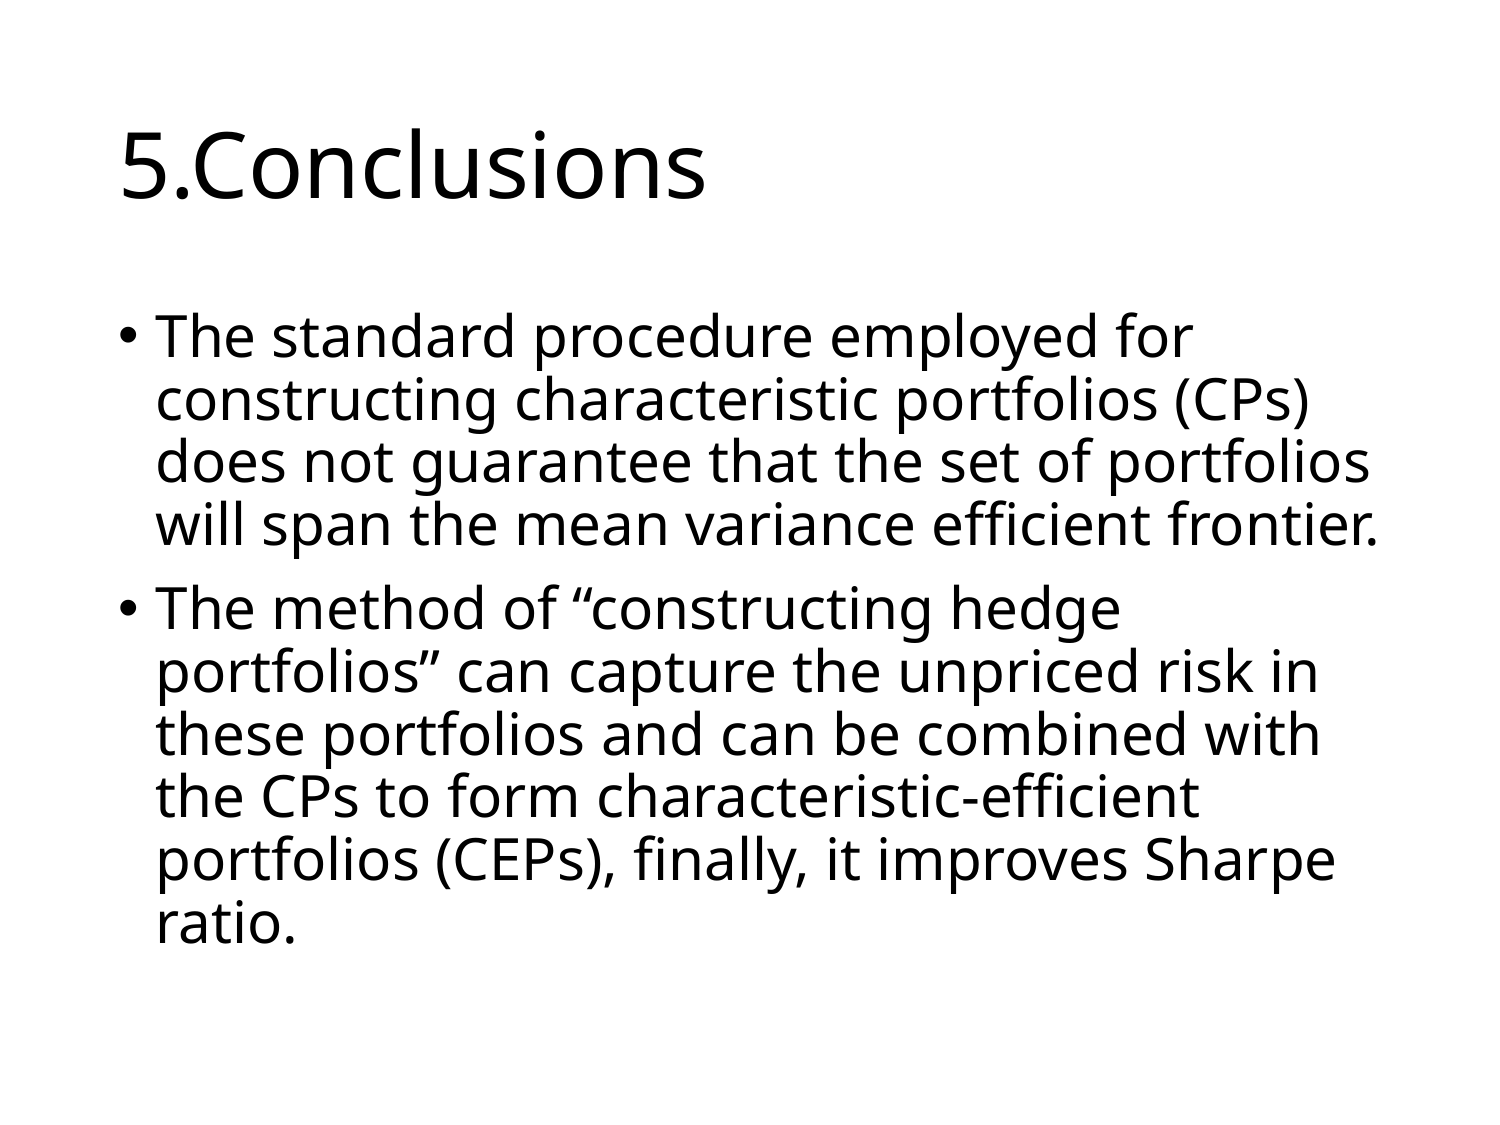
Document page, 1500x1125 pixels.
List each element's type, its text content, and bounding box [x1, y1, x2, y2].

list The standard procedure employed for constructing characteristic portfolios (CPs) does not guarantee that the set of portfolios will span the mean variance efficient frontier. The method of “constructing hedge portfolios” can capture the unpriced risk in these portfolios and can be combined with the CPs to form characteristic-efficient portfolios (CEPs), finally, it improves Sharpe ratio. [103, 299, 1397, 1014]
title 5.Conclusions [103, 59, 1397, 278]
